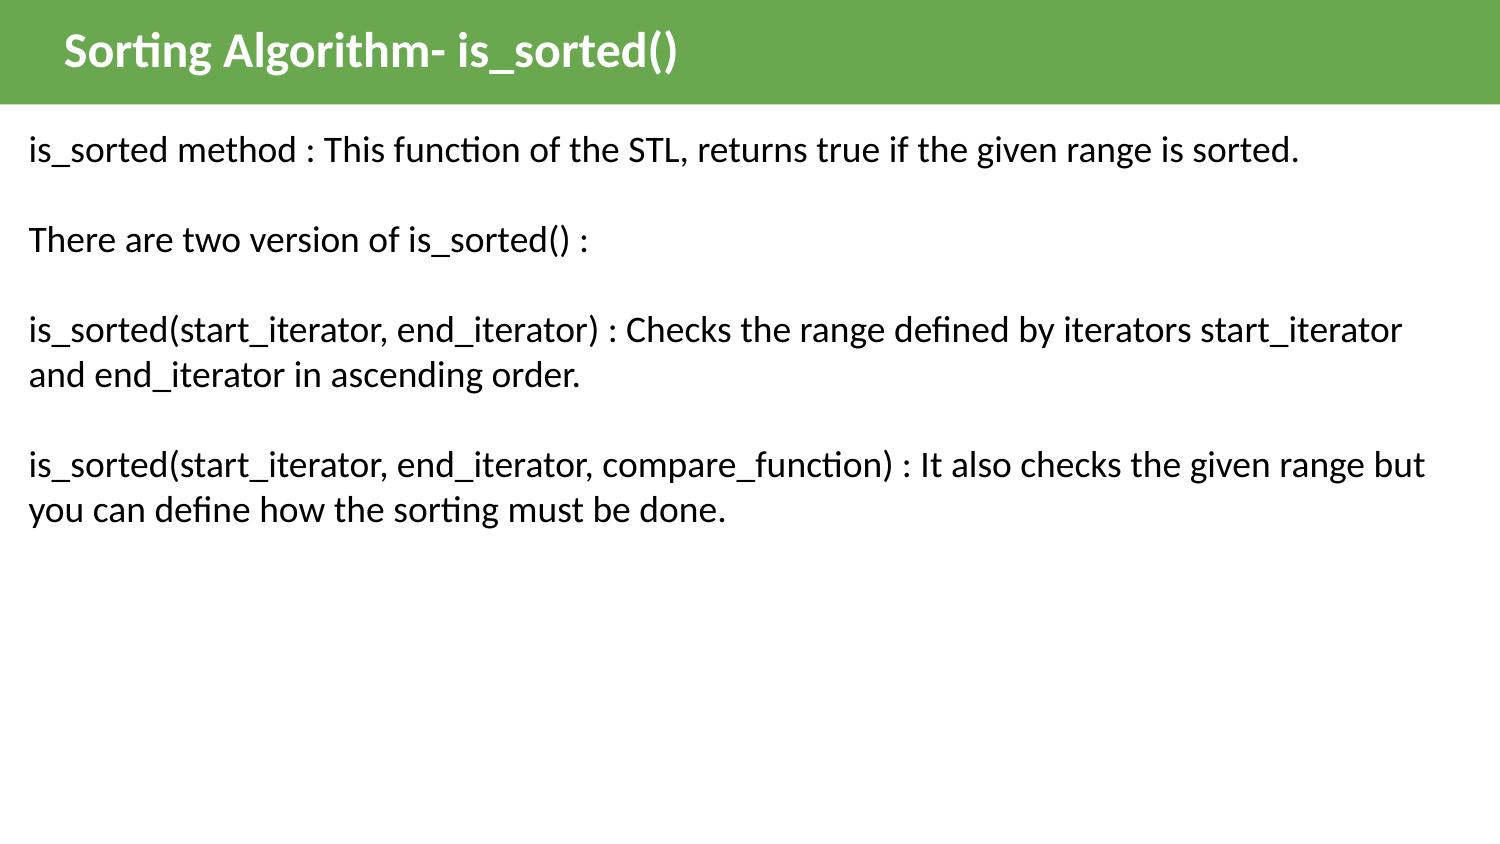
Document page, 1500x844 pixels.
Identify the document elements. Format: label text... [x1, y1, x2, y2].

text_box Sorting Algorithm- is_sorted() [63, 15, 1203, 80]
text_box is_sorted method : This function of the STL, returns true if the given range is sorted. There are two version of is_sorted() : is_sorted(start_iterator, end_iterator) : Checks the range defined by iterators start_iterator and end_iterator in ascending order. is_sorted(start_iterator, end_iterator, compare_function) : It also checks the given range but you can define how the sorting must be done. [13, 110, 1483, 829]
